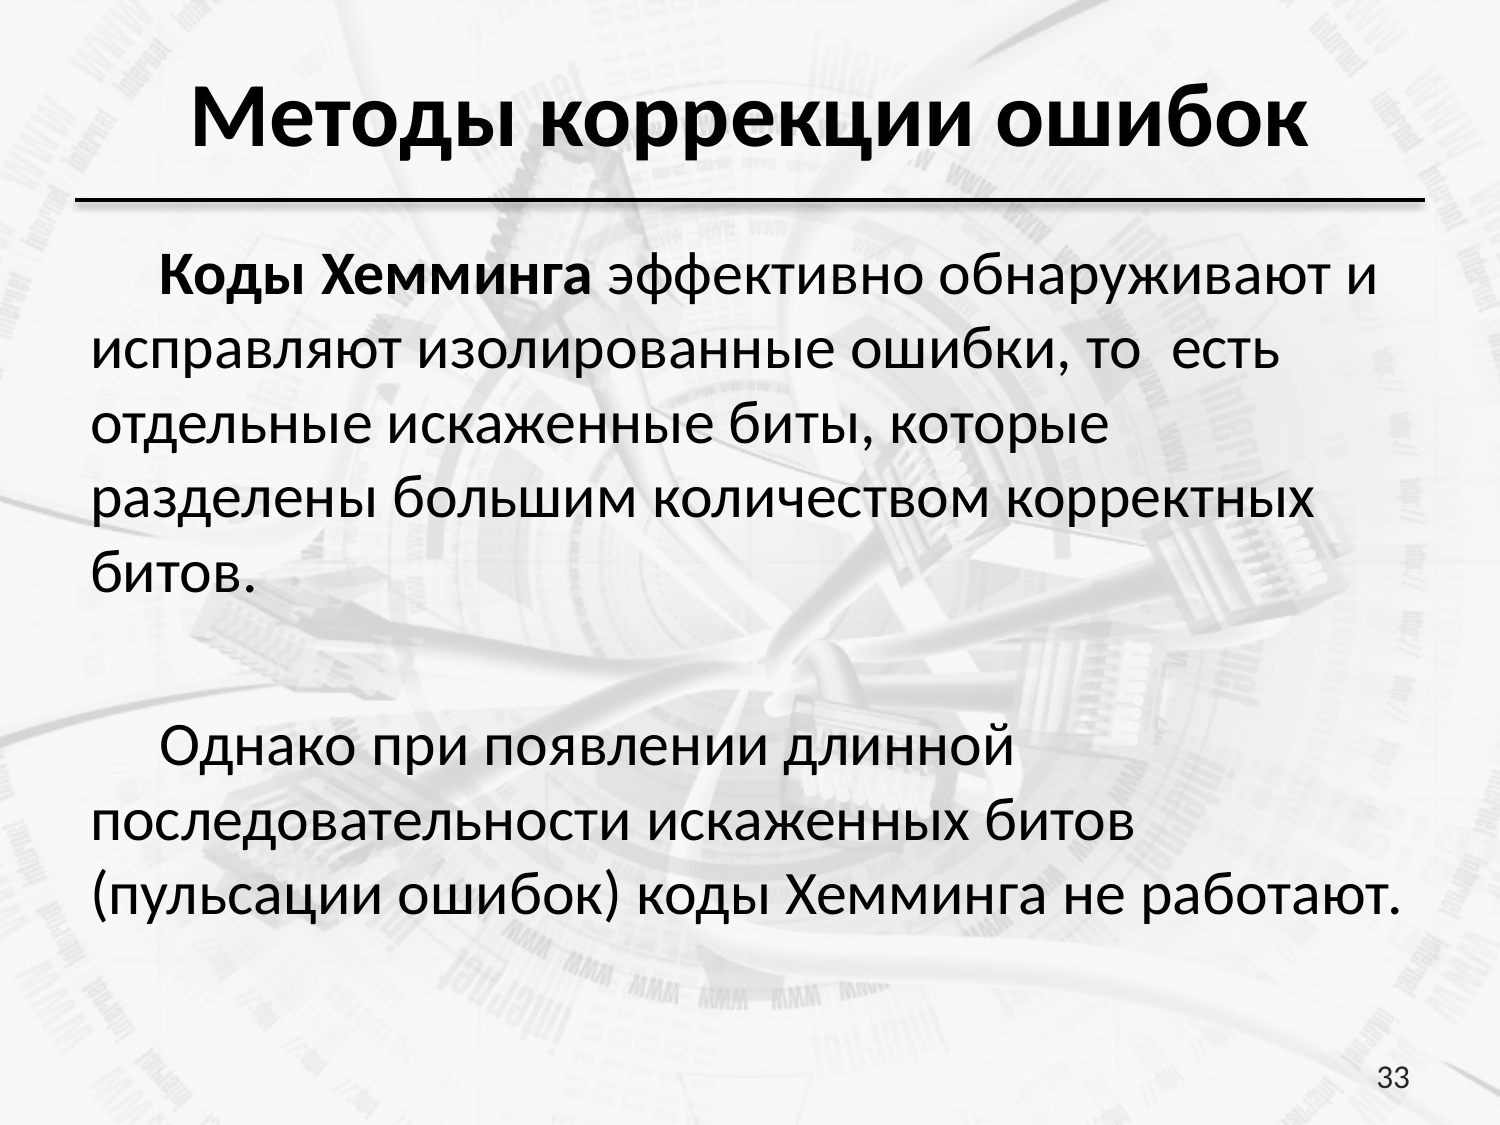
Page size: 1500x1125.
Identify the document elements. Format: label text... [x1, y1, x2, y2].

title Методы коррекции ошибок [75, 45, 1425, 175]
list Коды Хемминга эффективно обнаруживают и исправляют изолированные ошибки, то есть отдельные искаженные биты, которые разделены большим количеством корректных битов. Однако при появлении длинной последовательности искаженных битов (пульсации ошибок) коды Хемминга не работают. [75, 224, 1425, 1005]
picture [0, 0, 1500, 1125]
slide_number 33 [1287, 1050, 1425, 1100]
